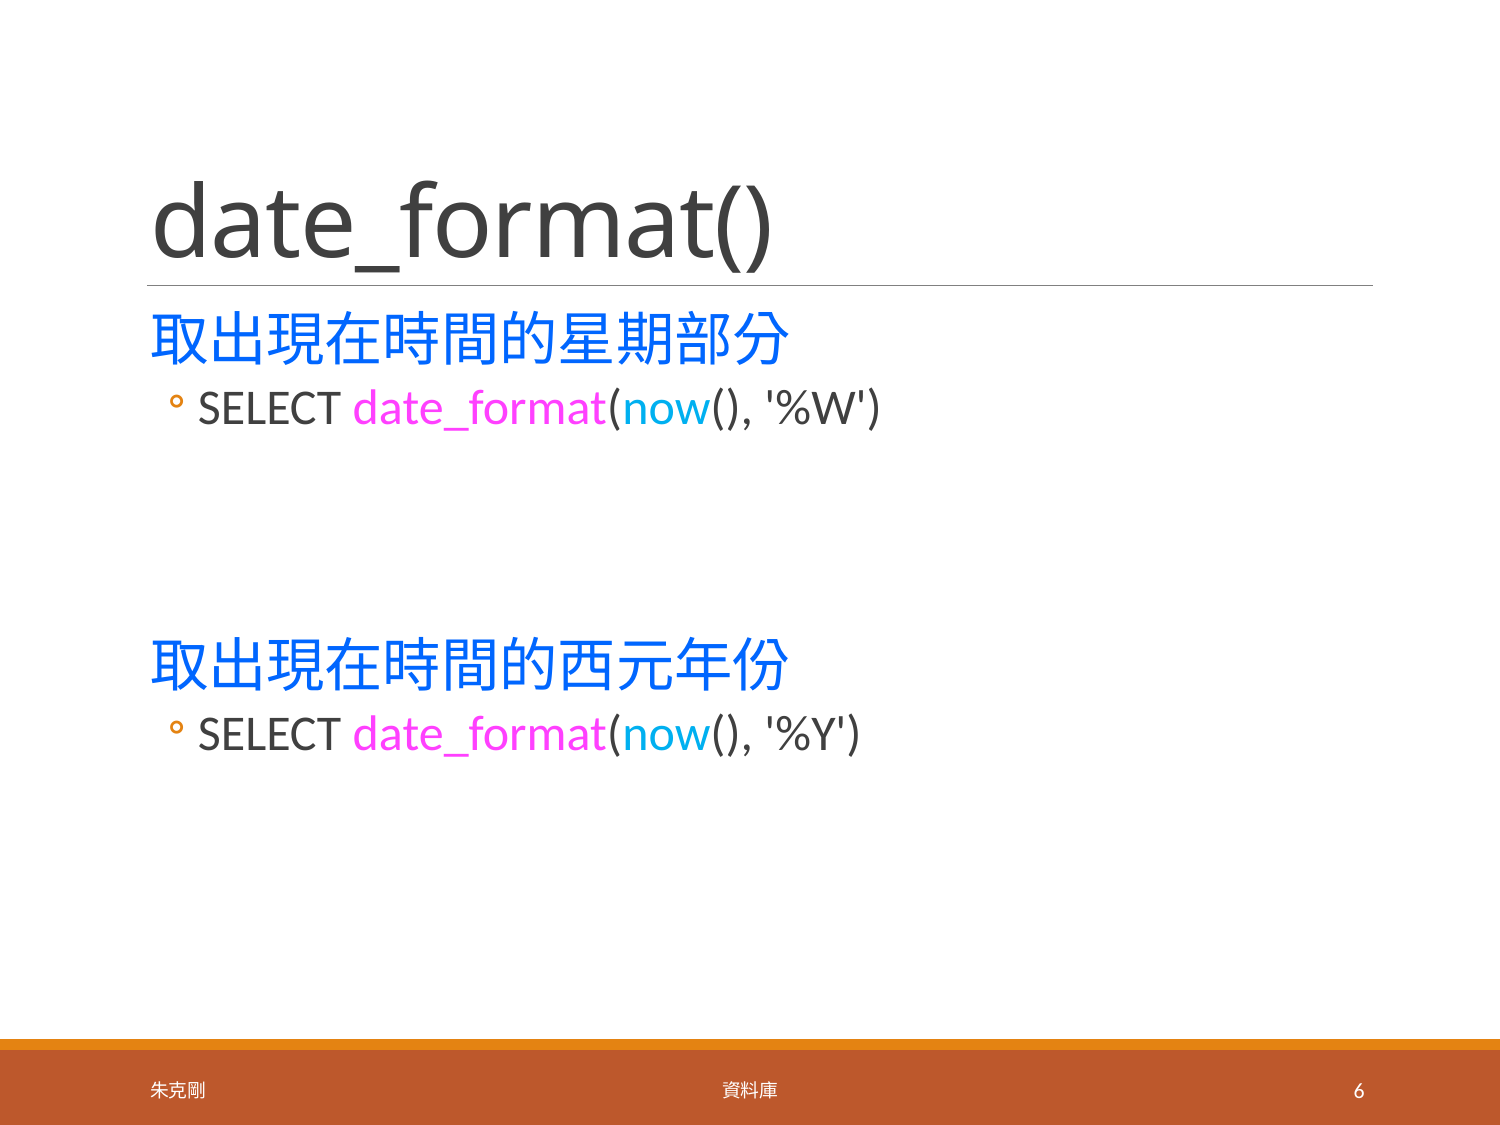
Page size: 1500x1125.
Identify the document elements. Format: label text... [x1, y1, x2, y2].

slide_number 6 [1218, 1059, 1380, 1120]
slide_number 朱克剛 [135, 1059, 440, 1120]
footer 資料庫 [453, 1059, 1047, 1120]
title date_format() [135, 47, 1373, 285]
list 取出現在時間的星期部分 SELECT date_format(now(), '%W') 取出現在時間的西元年份 SELECT date_format(now(), '%Y') [135, 302, 1373, 963]
